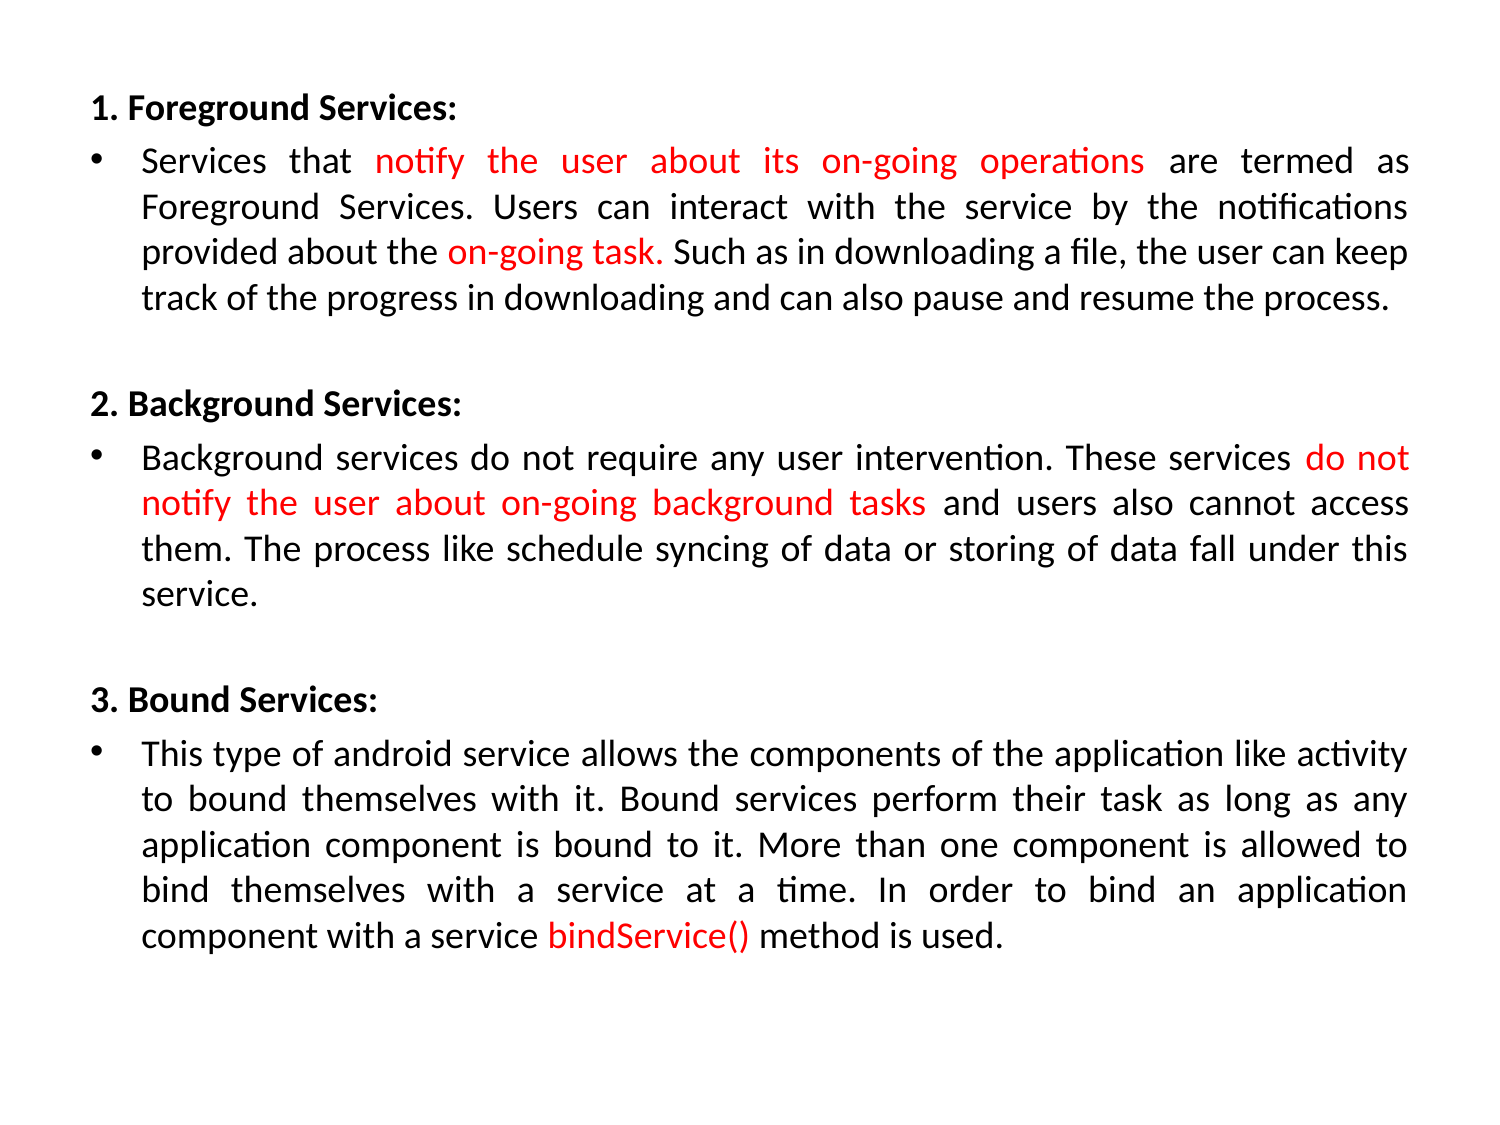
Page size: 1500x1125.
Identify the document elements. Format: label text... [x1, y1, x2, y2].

list 1. Foreground Services: Services that notify the user about its on-going operations are termed as Foreground Services. Users can interact with the service by the notifications provided about the on-going task. Such as in downloading a file, the user can keep track of the progress in downloading and can also pause and resume the process. 2. Background Services: Background services do not require any user intervention. These services do not notify the user about on-going background tasks and users also cannot access them. The process like schedule syncing of data or storing of data fall under this service. 3. Bound Services: This type of android service allows the components of the application like activity to bound themselves with it. Bound services perform their task as long as any application component is bound to it. More than one component is allowed to bind themselves with a service at a time. In order to bind an application component with a service bindService() method is used. [75, 75, 1425, 1005]
